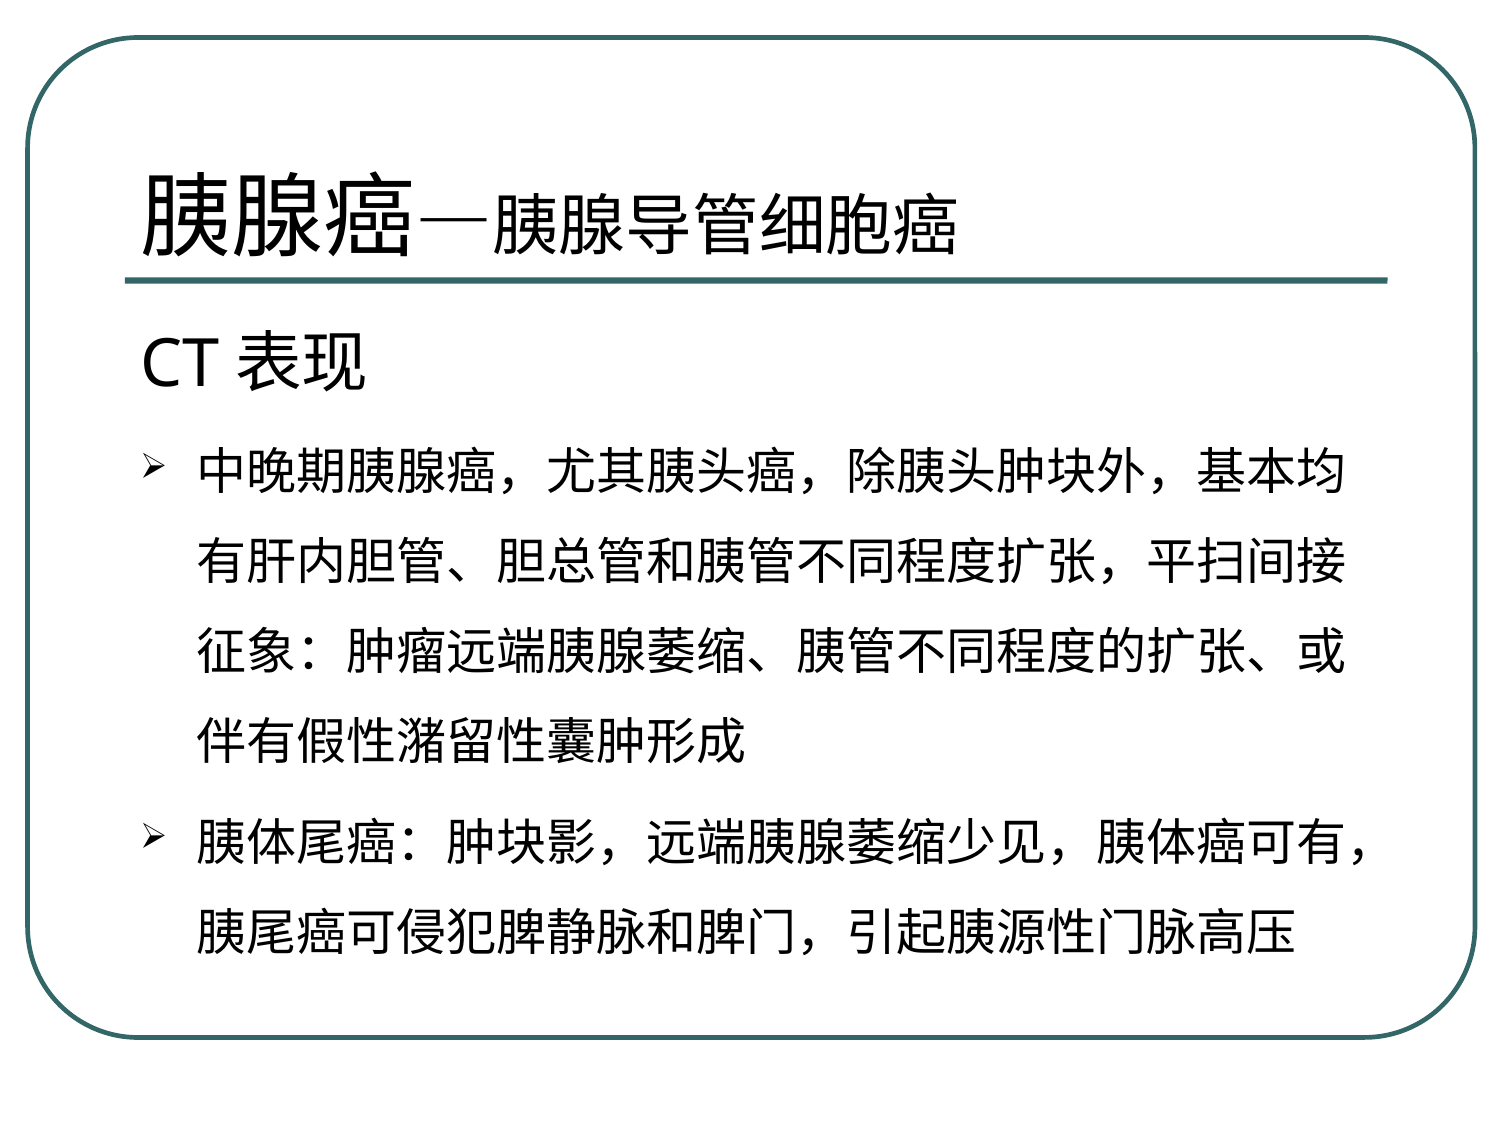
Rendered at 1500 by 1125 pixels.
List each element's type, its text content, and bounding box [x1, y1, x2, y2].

list CT表现 中晚期胰腺癌，尤其胰头癌，除胰头肿块外，基本均有肝内胆管、胆总管和胰管不同程度扩张，平扫间接征象：肿瘤远端胰腺萎缩、胰管不同程度的扩张、或伴有假性潴留性囊肿形成 胰体尾癌：肿块影，远端胰腺萎缩少见，胰体癌可有，胰尾癌可侵犯脾静脉和脾门，引起胰源性门脉高压 [125, 312, 1388, 975]
title 胰腺癌—胰腺导管细胞癌 [125, 87, 1388, 275]
